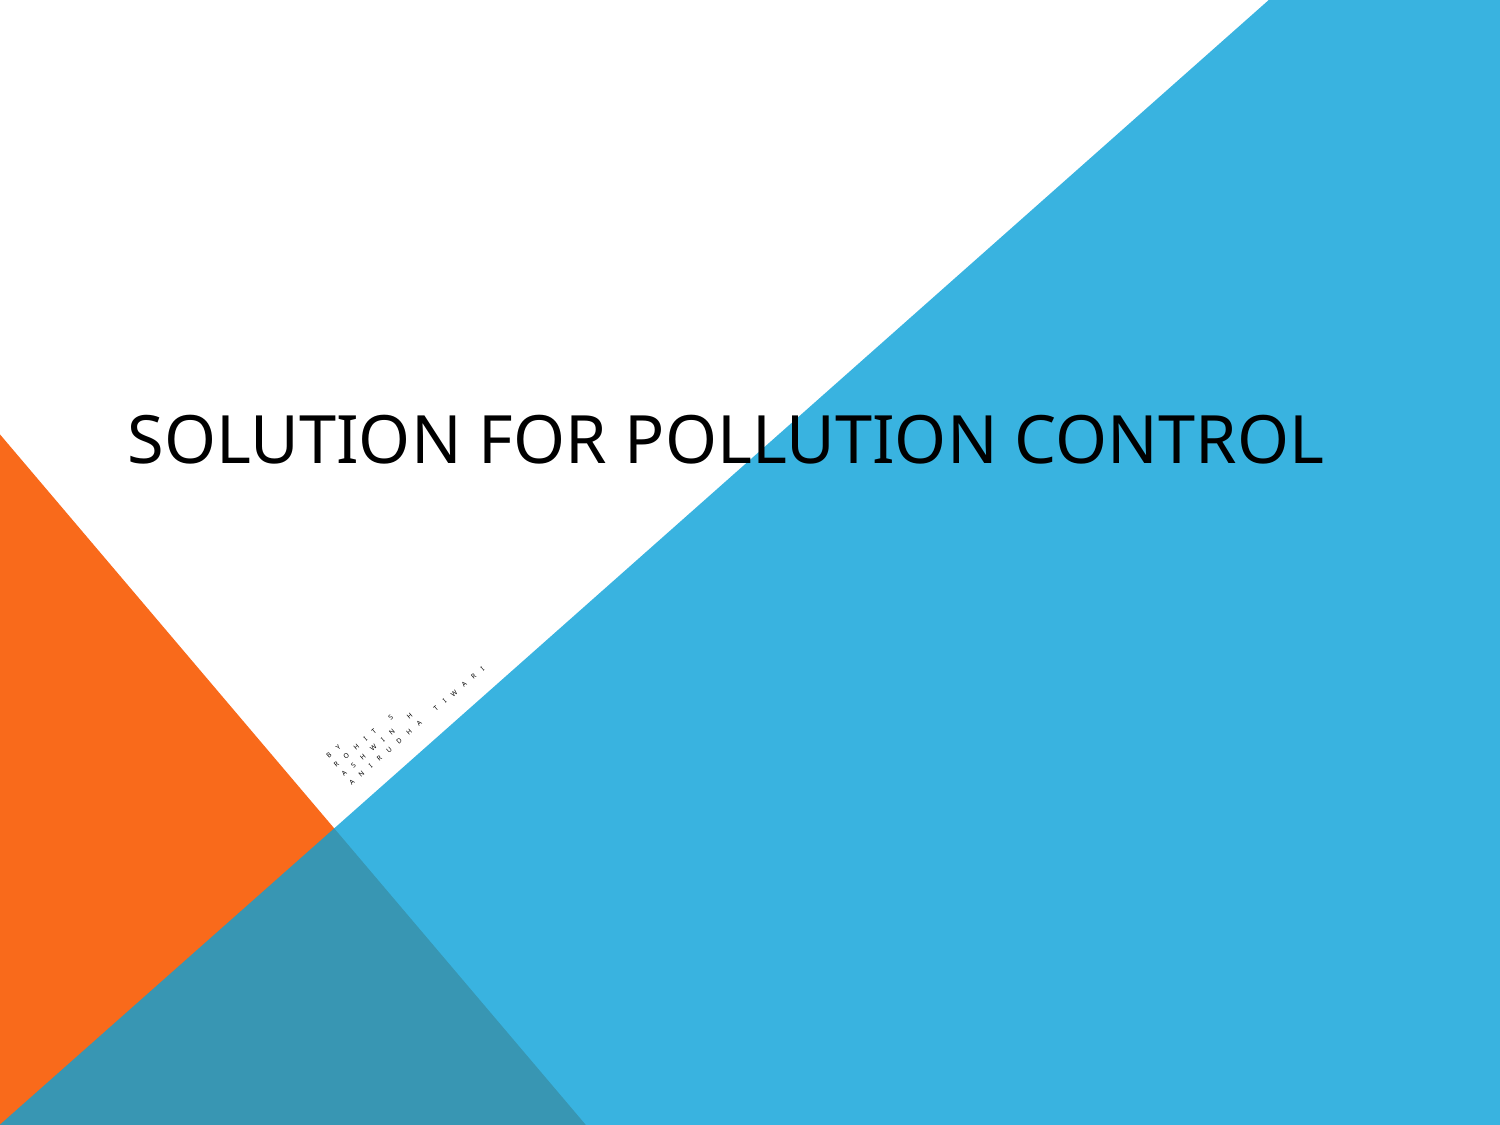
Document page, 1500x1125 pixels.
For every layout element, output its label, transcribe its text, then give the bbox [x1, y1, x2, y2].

title SOLUTION FOR POLLUTION CONTROL [722, 237, 1388, 479]
subtitle BY Rohit S Ashwin H Anirudha Tiwari [312, 61, 1154, 804]
title SOLUTION FOR POLLUTION CONTROL [112, 237, 915, 479]
